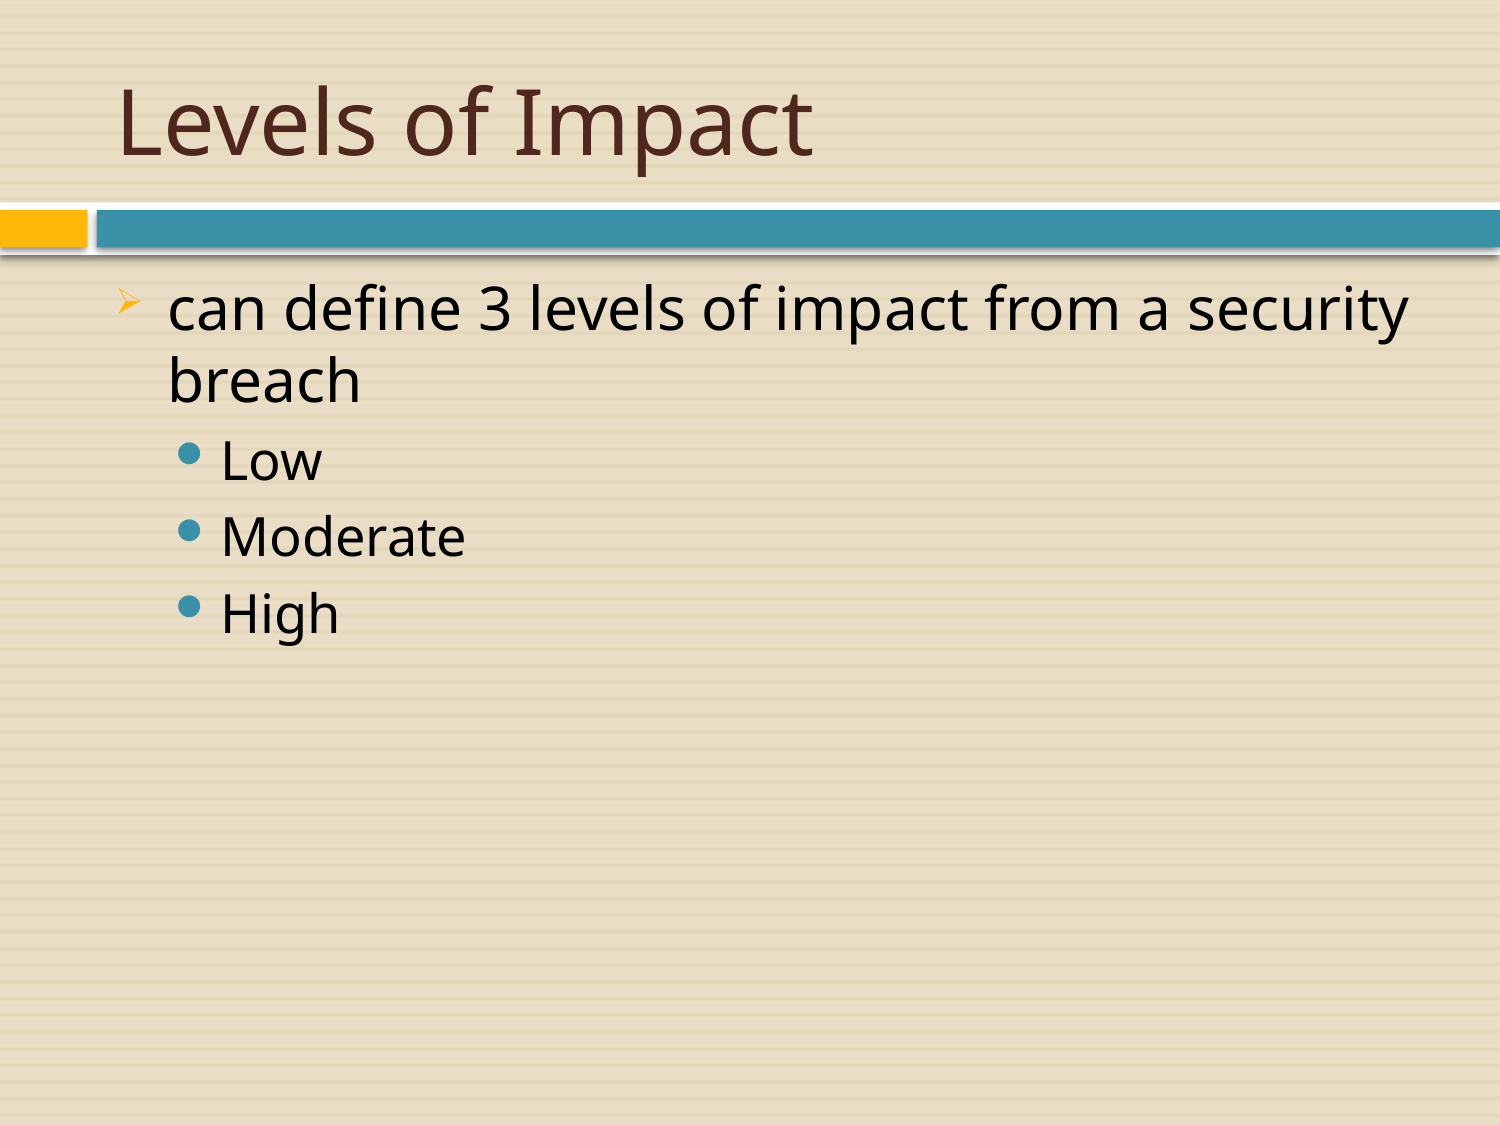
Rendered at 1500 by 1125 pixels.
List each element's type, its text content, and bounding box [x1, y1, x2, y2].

title Levels of Impact [100, 37, 1438, 200]
list can define 3 levels of impact from a security breach Low Moderate High [100, 262, 1438, 1000]
